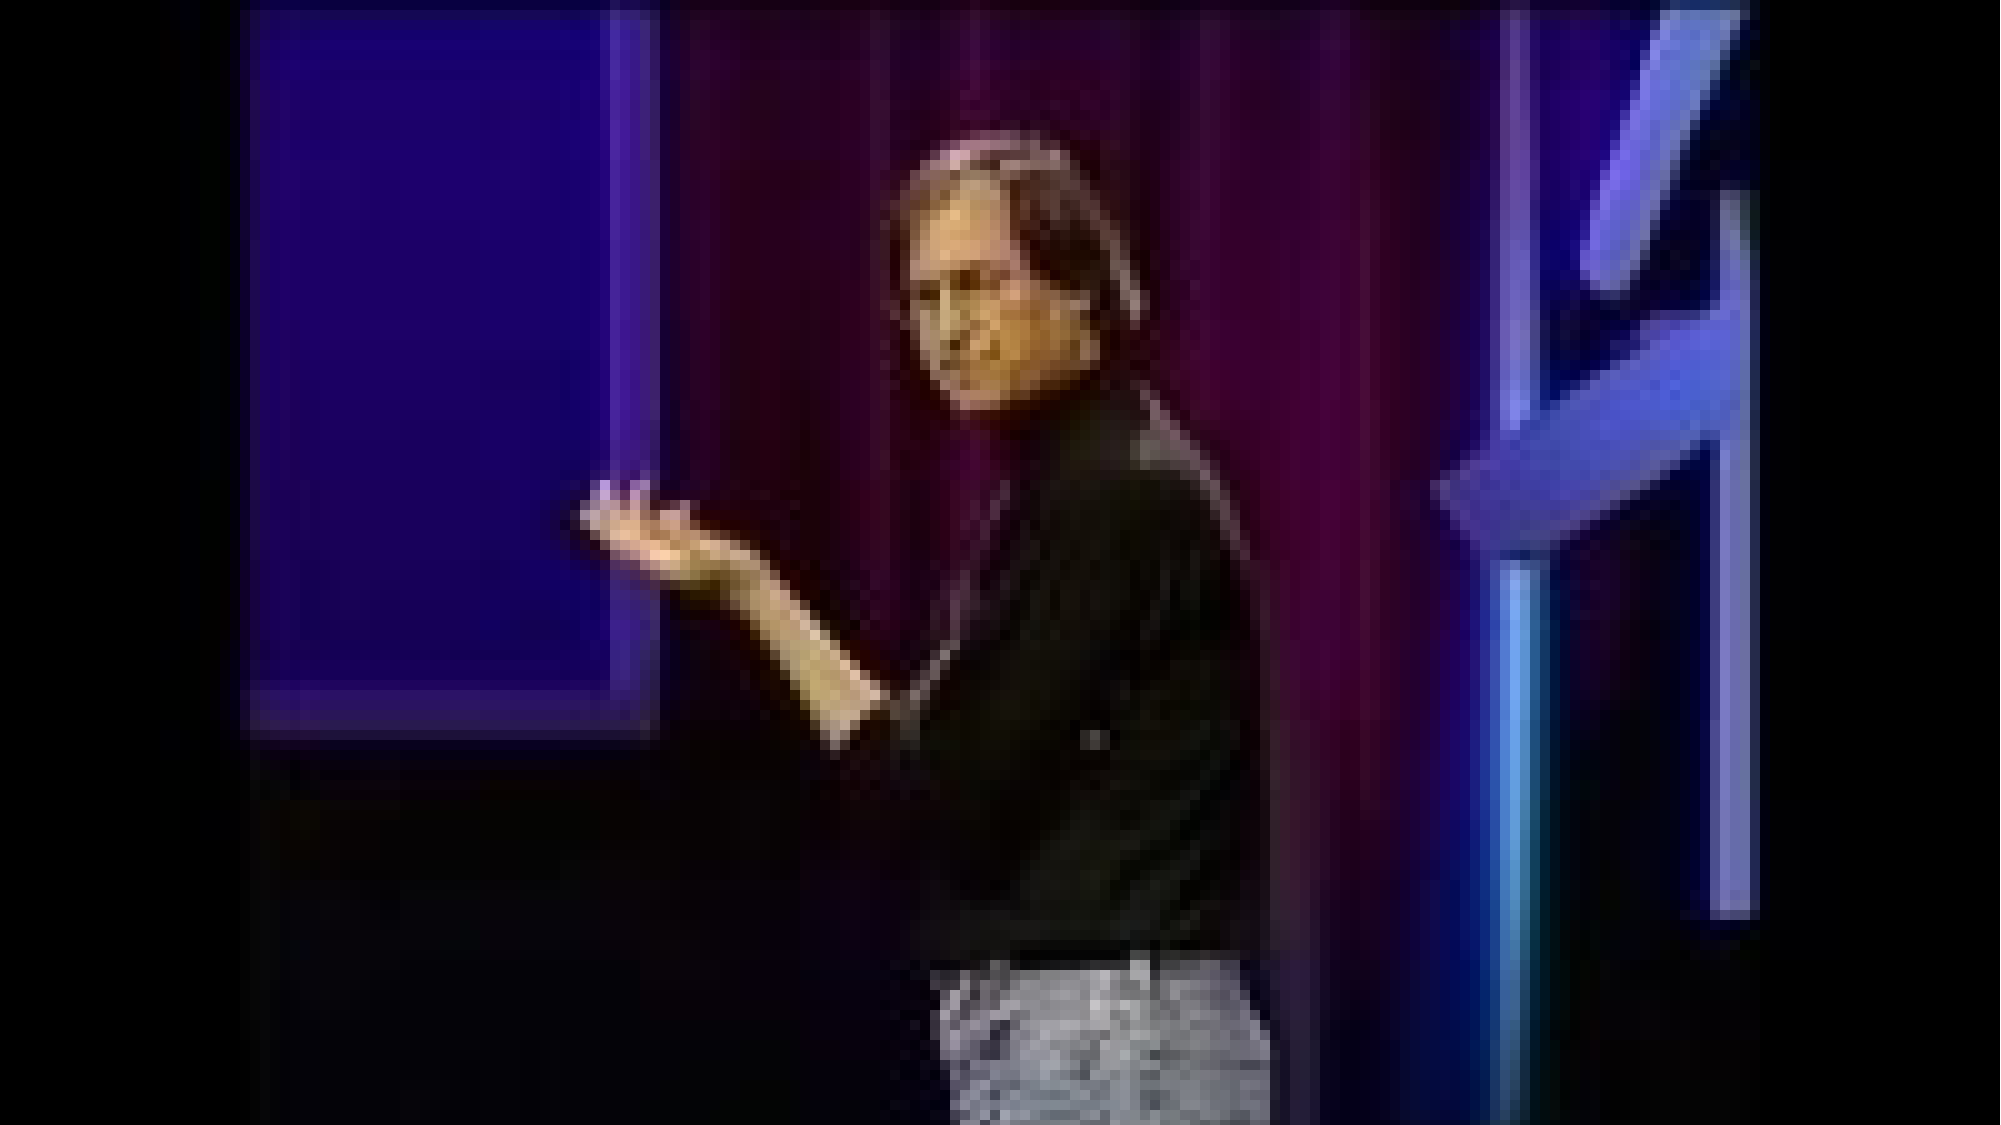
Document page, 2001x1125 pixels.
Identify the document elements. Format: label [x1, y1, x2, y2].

list [0, 0, 2000, 1125]
